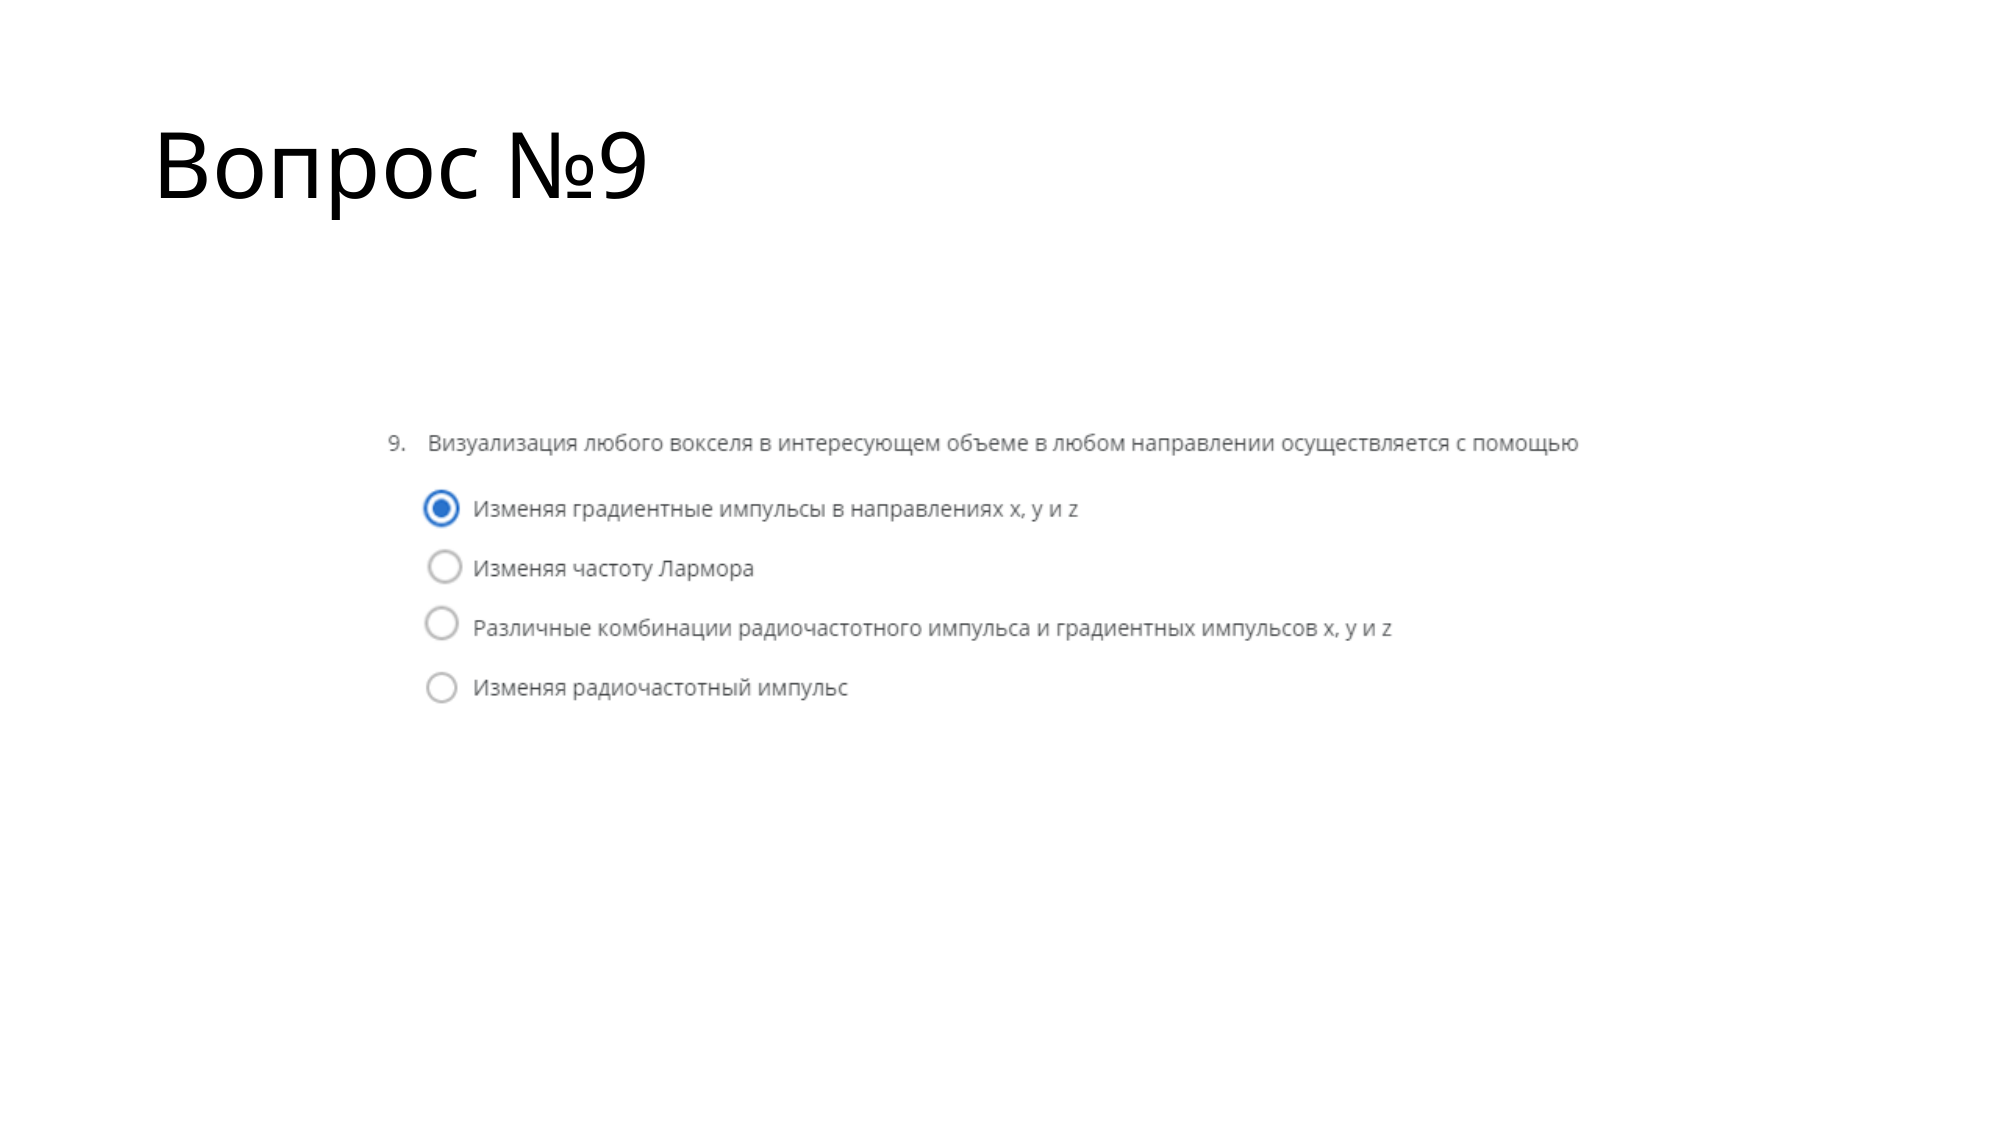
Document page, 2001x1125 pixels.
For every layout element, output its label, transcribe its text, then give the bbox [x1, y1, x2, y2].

title Вопрос №9 [137, 59, 1863, 278]
picture [352, 401, 1647, 724]
